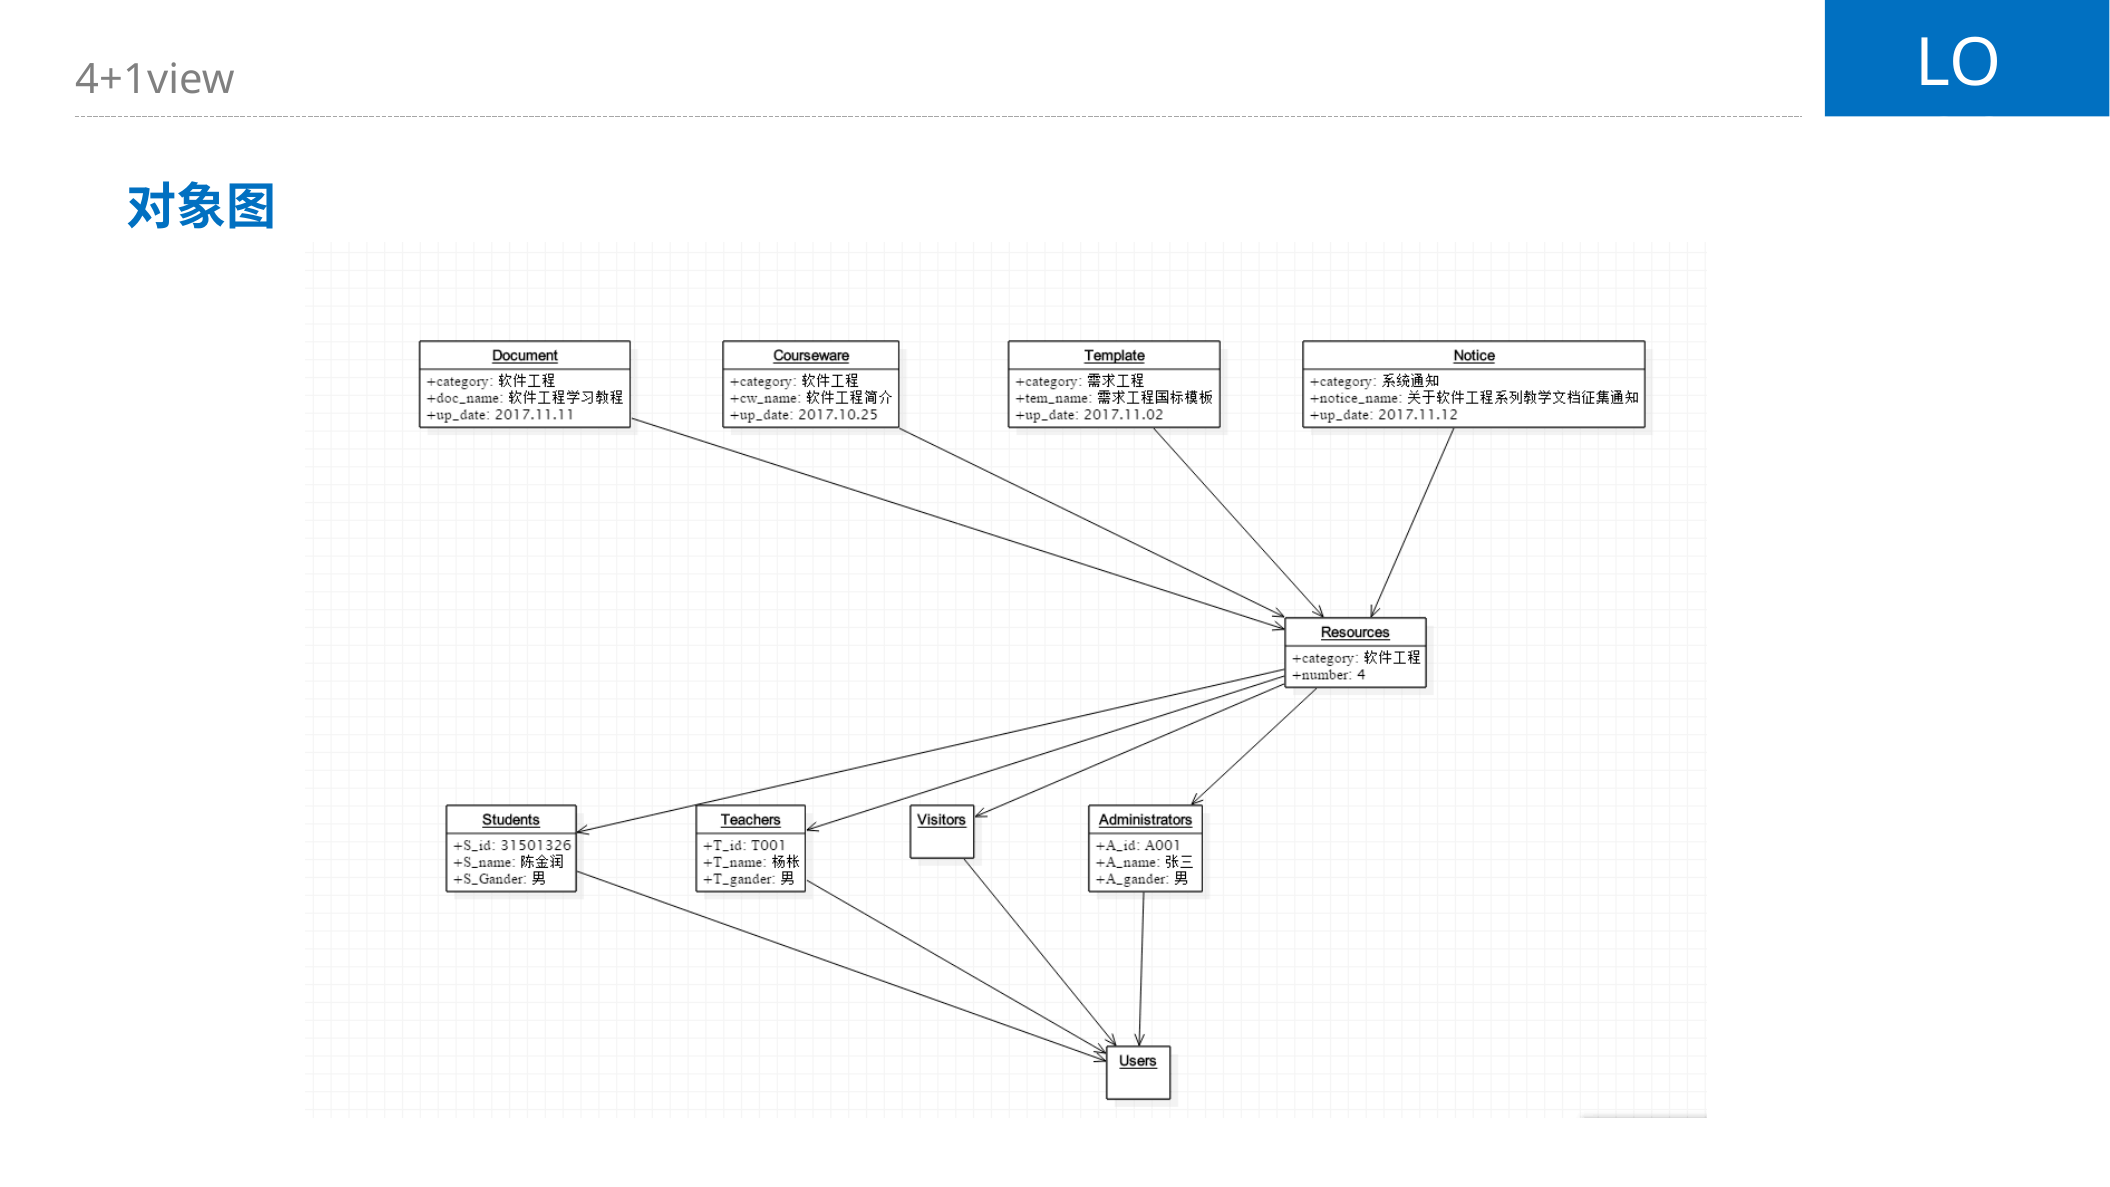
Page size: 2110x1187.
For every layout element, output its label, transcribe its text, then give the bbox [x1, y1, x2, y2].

text_box 对象图 [111, 167, 351, 243]
picture [304, 242, 1707, 1119]
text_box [1824, 0, 2110, 117]
text_box 4+1view [59, 44, 563, 107]
